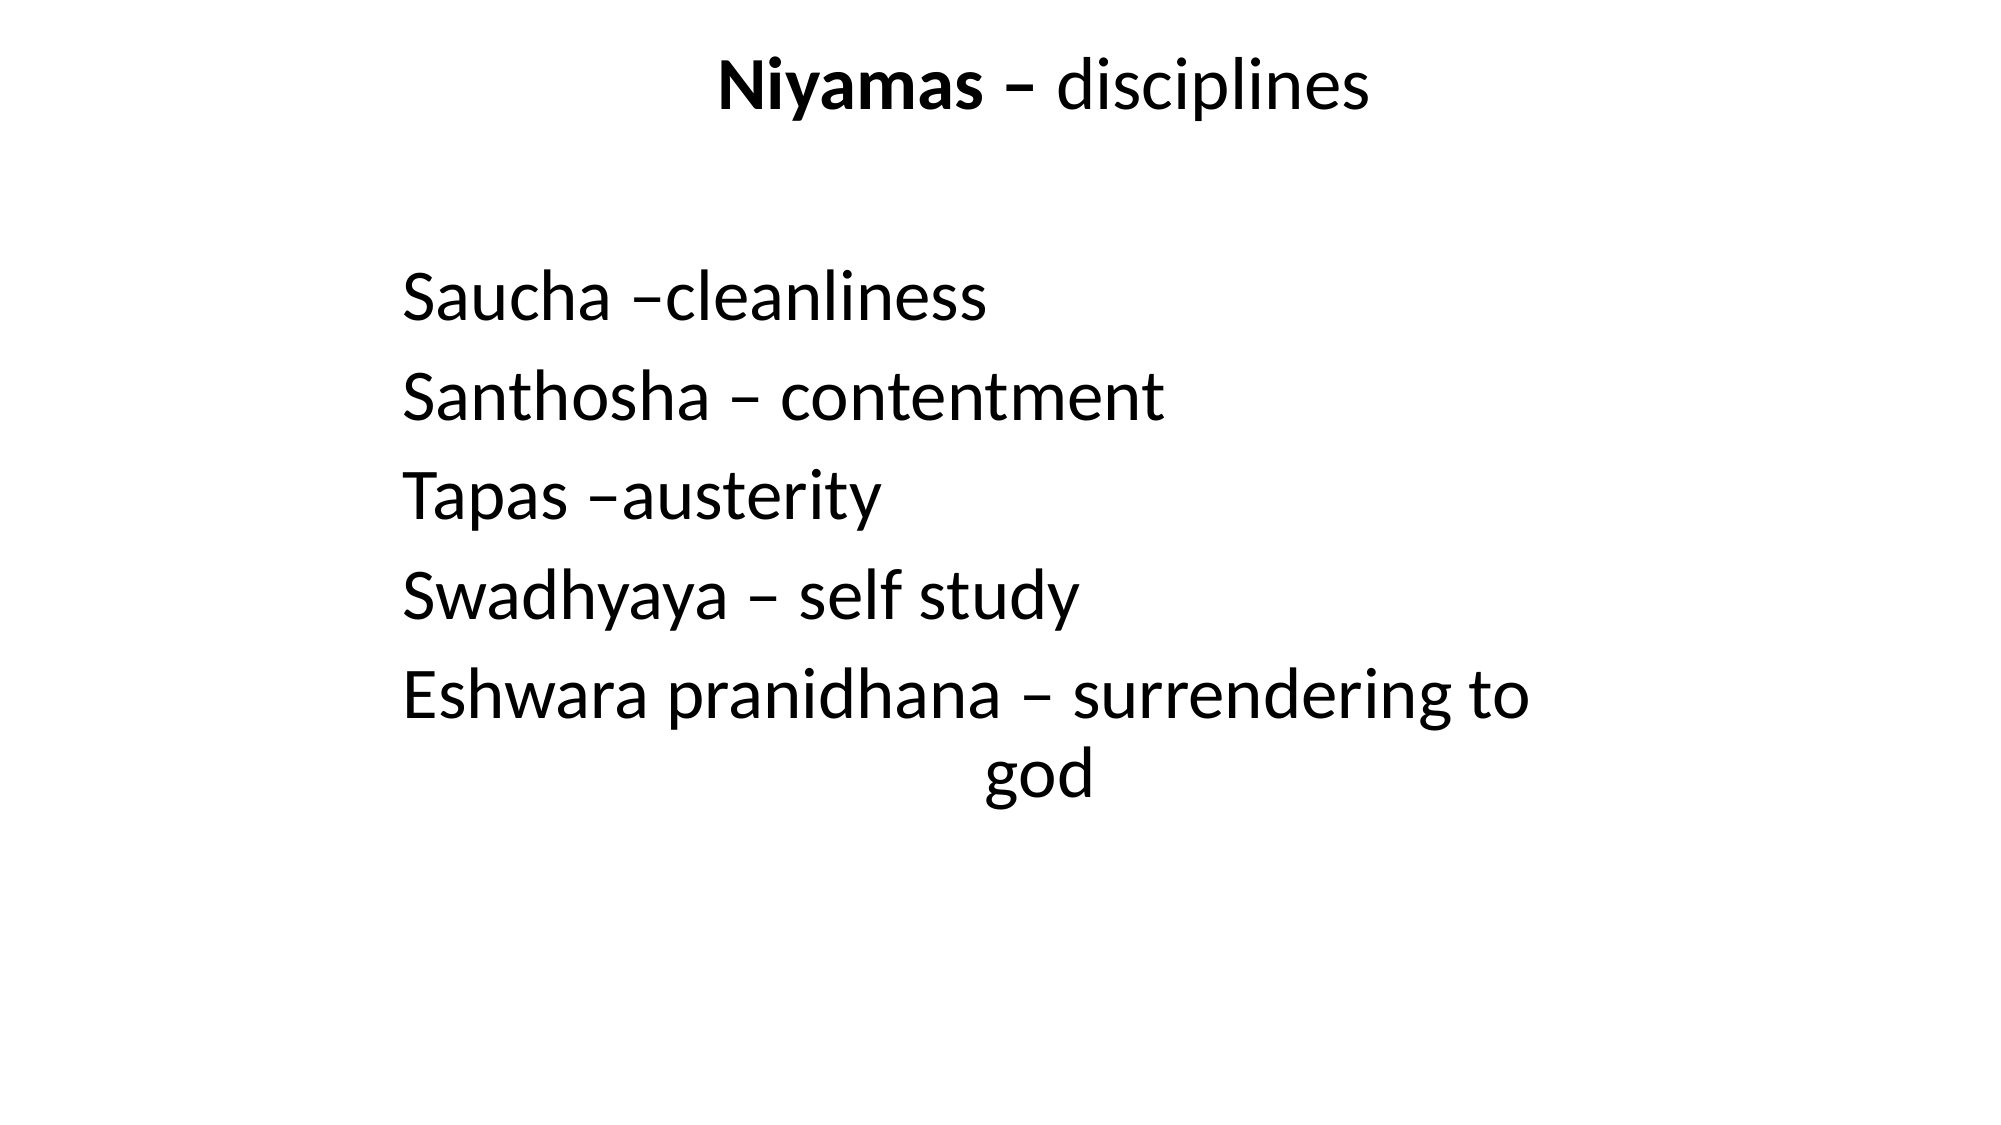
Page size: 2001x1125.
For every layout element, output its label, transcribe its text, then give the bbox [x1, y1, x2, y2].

list Niyamas – disciplines Saucha –cleanliness Santhosha – contentment Tapas –austerity Swadhyaya – self study Eshwara pranidhana – surrendering to god [387, 37, 1702, 1000]
